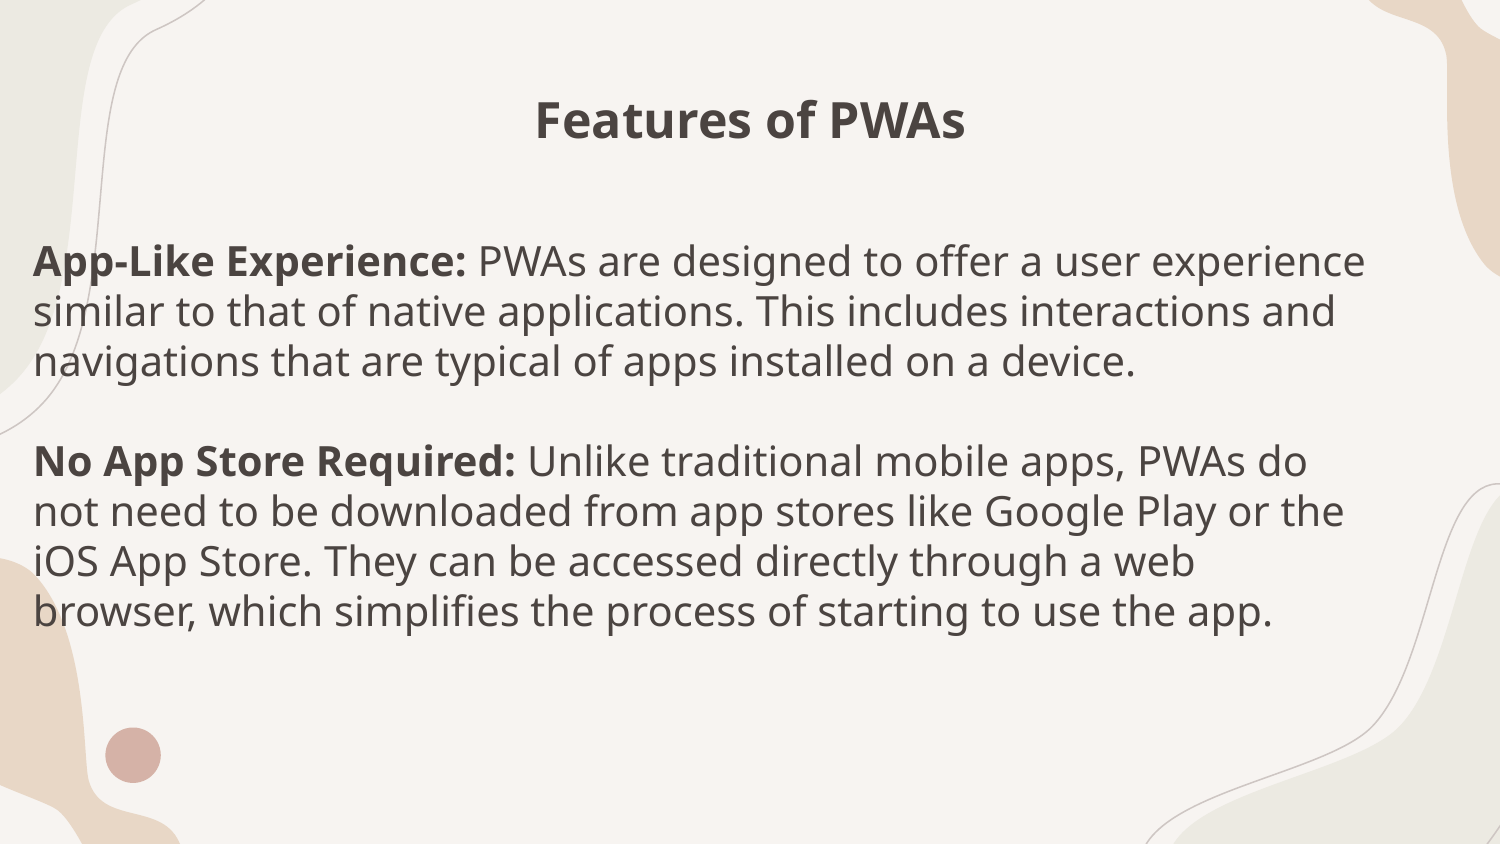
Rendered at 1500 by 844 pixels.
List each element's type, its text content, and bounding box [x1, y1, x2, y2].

text_box App-Like Experience: PWAs are designed to offer a user experience similar to that of native applications. This includes interactions and navigations that are typical of apps installed on a device. No App Store Required: Unlike traditional mobile apps, PWAs do not need to be downloaded from app stores like Google Play or the iOS App Store. They can be accessed directly through a web browser, which simplifies the process of starting to use the app. [17, 169, 1383, 818]
title Features of PWAs [118, 73, 1383, 168]
